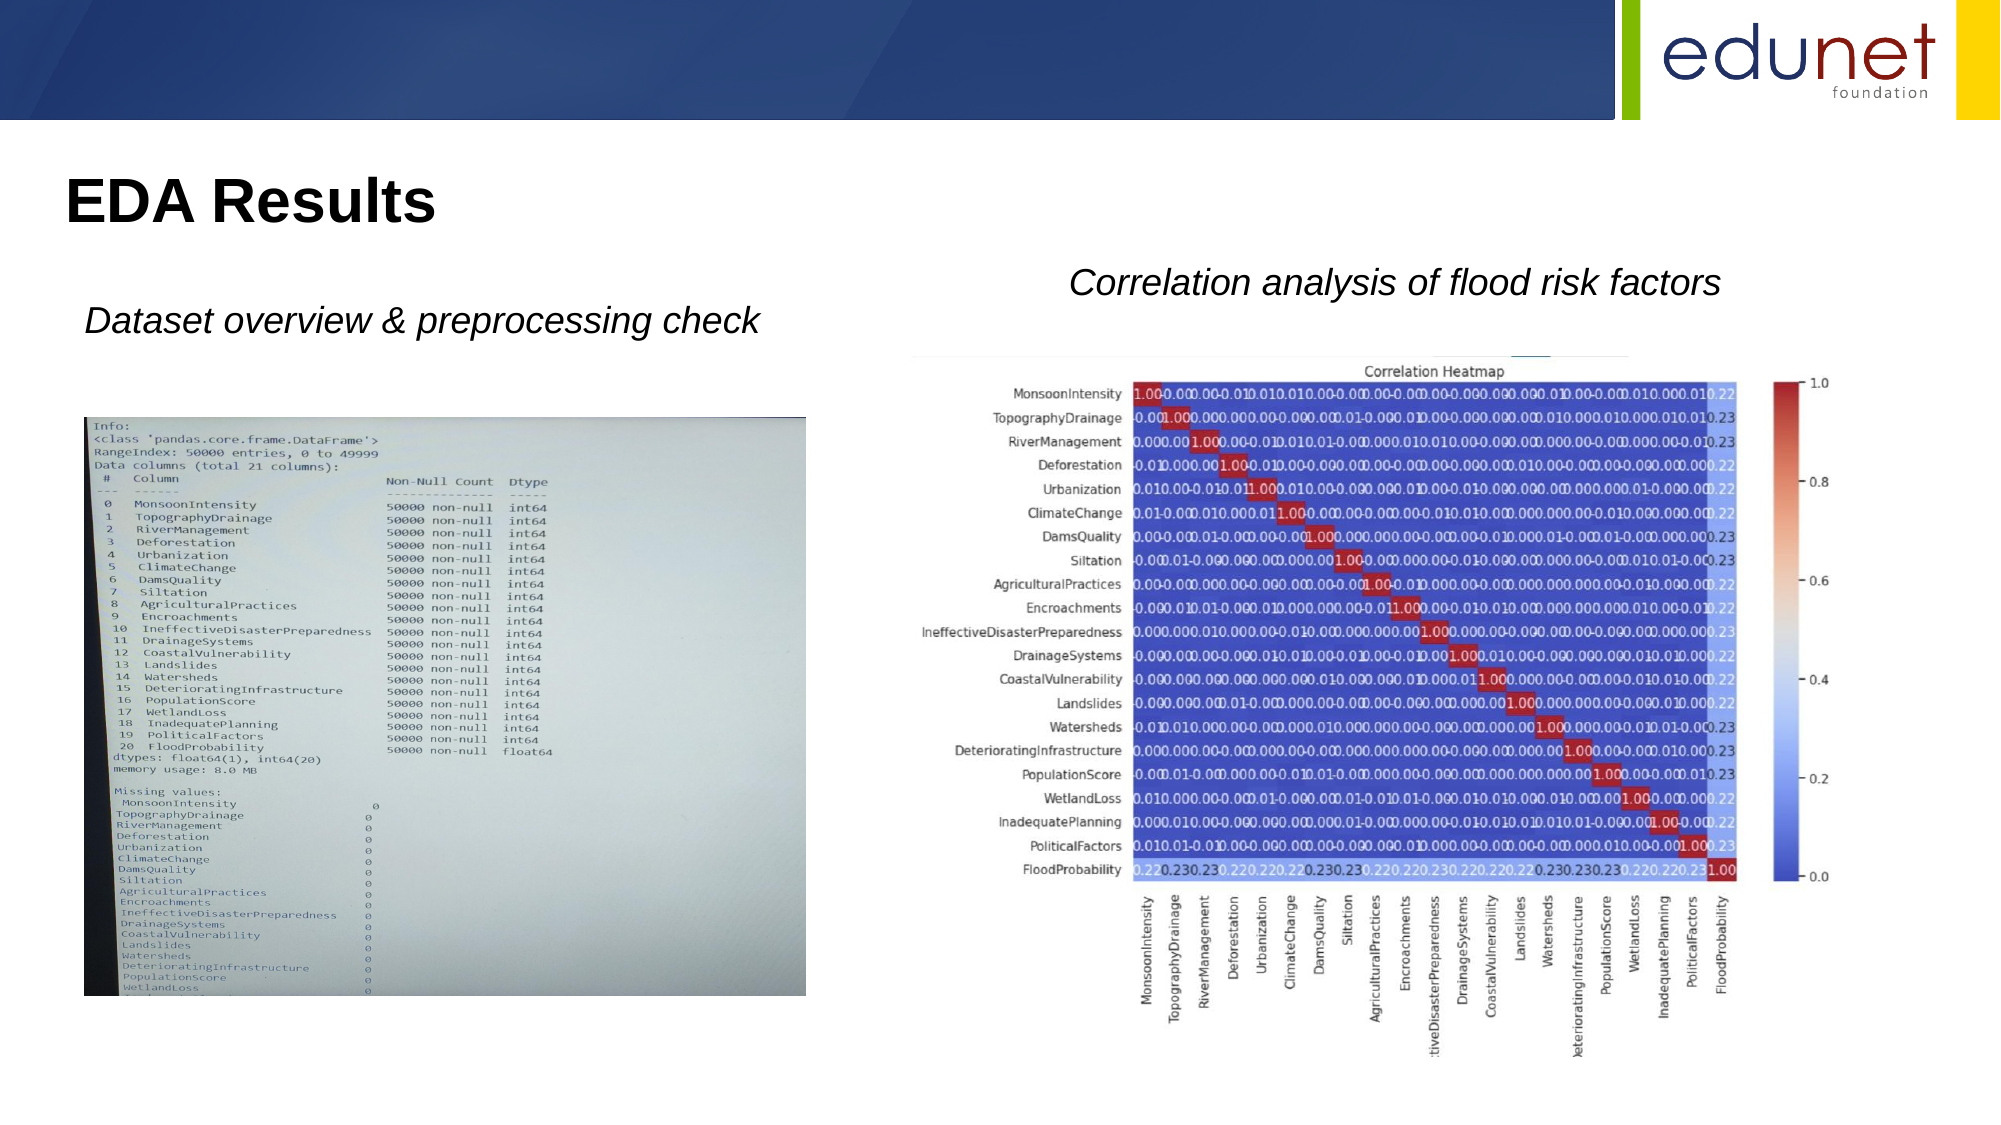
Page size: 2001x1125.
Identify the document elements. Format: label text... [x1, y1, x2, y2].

text_box Dataset overview & preprocessing check [69, 281, 821, 402]
text_box Correlation analysis of flood risk factors [1053, 243, 1895, 319]
text_box EDA Results [49, 145, 840, 251]
picture [908, 356, 2000, 1057]
picture [84, 416, 806, 997]
picture [1652, 12, 1948, 108]
